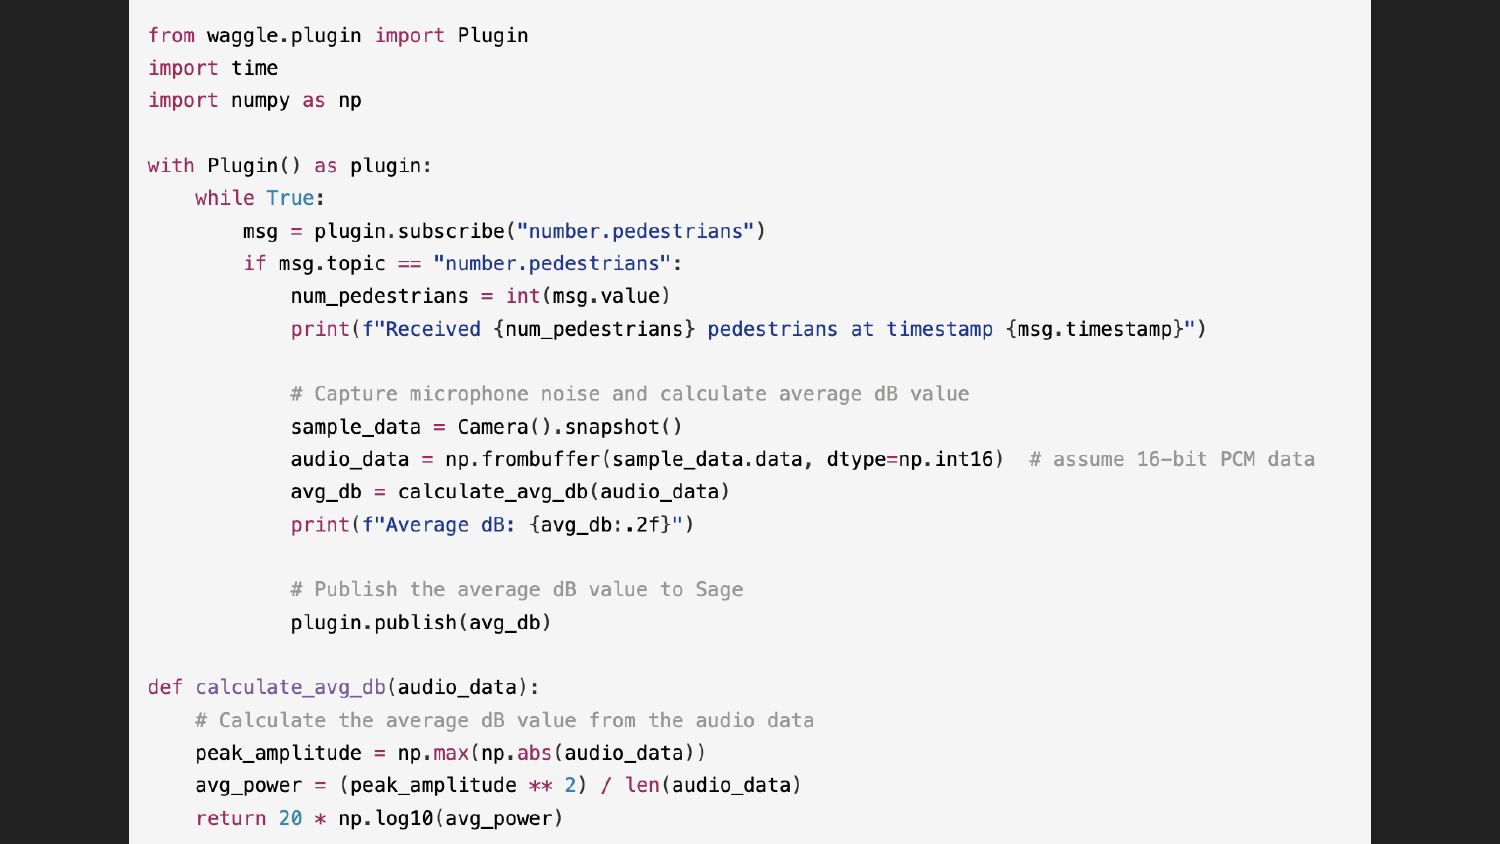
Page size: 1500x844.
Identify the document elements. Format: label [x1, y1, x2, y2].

picture [129, 0, 1371, 844]
